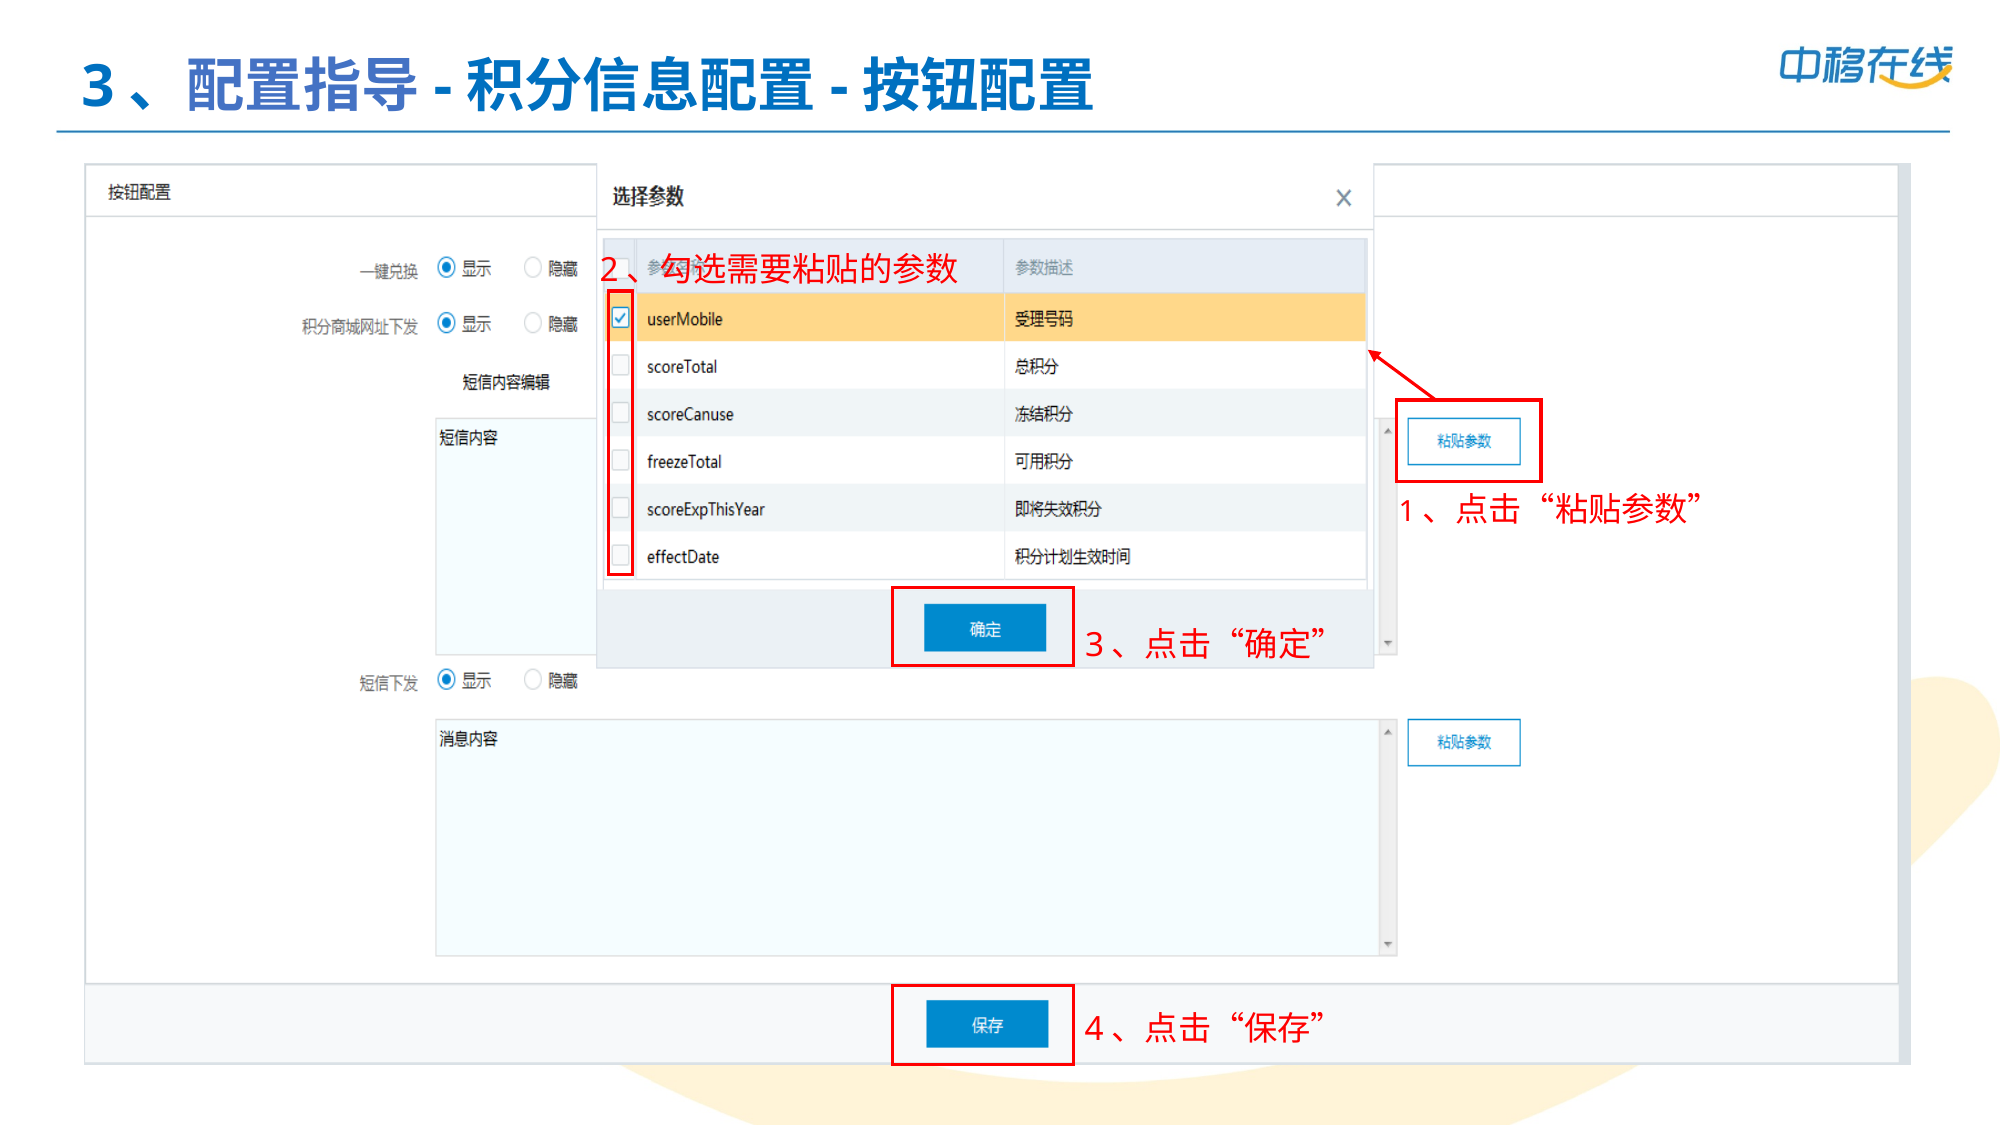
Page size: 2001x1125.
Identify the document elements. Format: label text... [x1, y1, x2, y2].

picture [0, 0, 2000, 1125]
title 3、配置指导-积分信息配置-按钮配置 [66, 41, 1774, 135]
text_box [1367, 349, 1436, 400]
